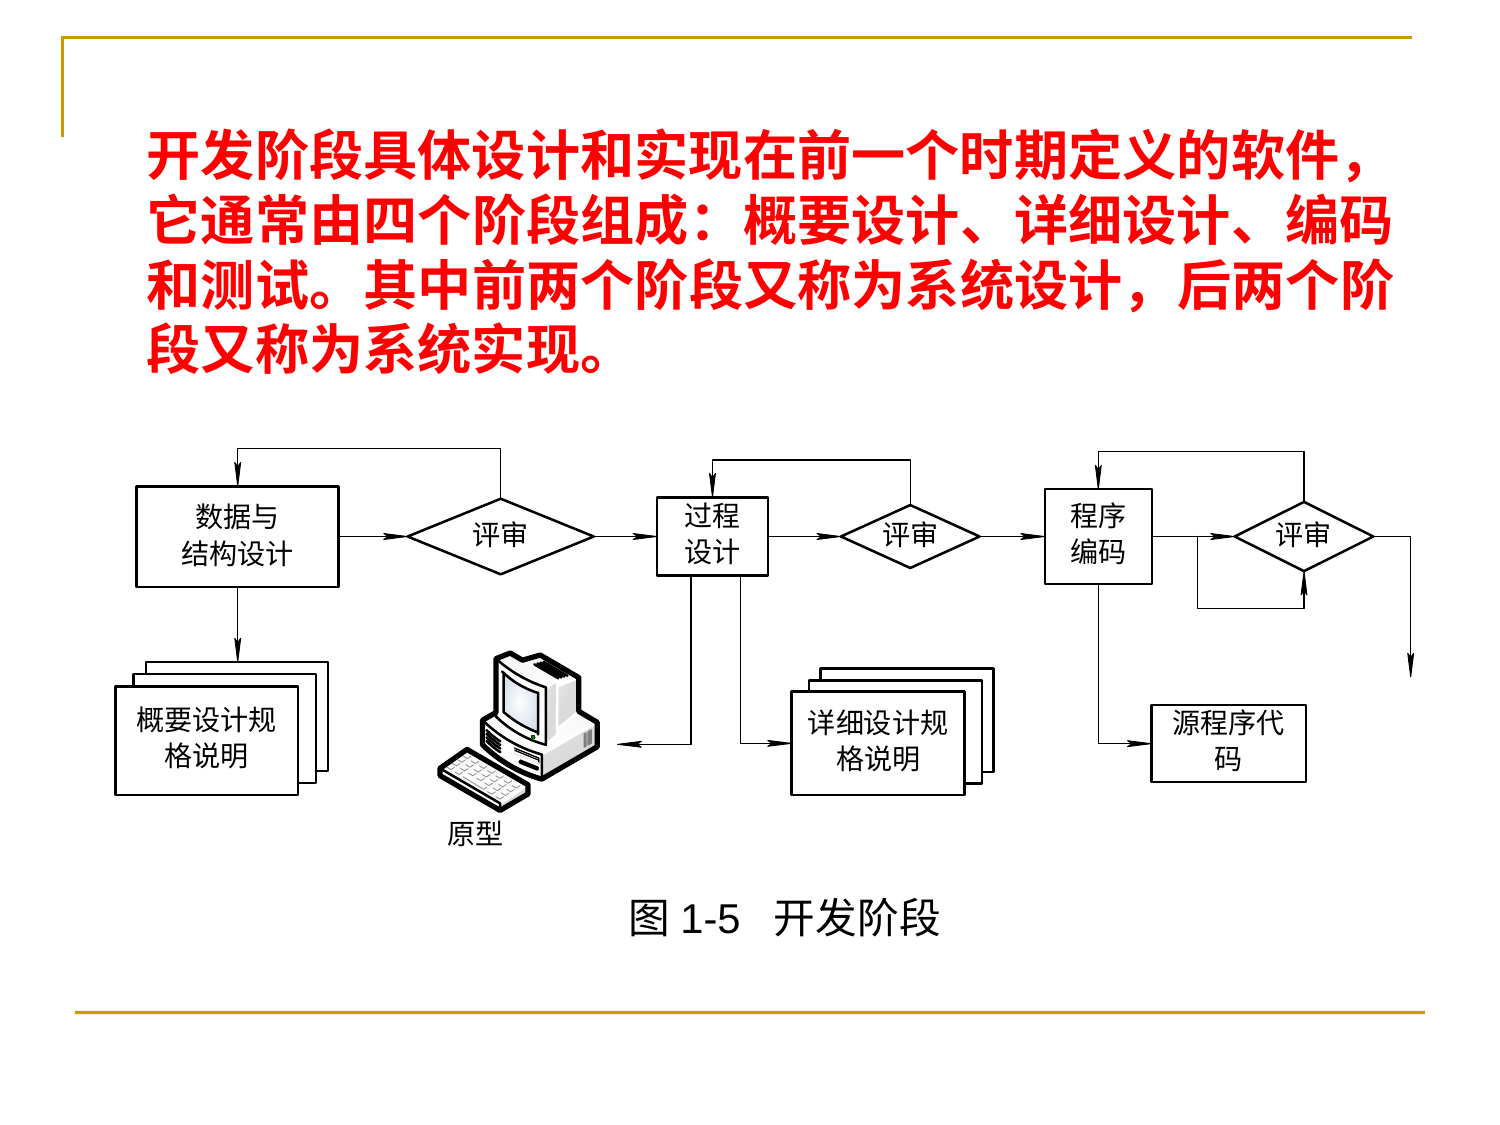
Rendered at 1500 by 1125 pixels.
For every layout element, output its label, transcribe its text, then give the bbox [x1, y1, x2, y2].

text_box 图1-5 开发阶段 [324, 885, 1245, 942]
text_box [108, 420, 1439, 877]
subtitle 开发阶段具体设计和实现在前一个时期定义的软件，它通常由四个阶段组成：概要设计、详细设计、编码和测试。其中前两个阶段又称为系统设计，后两个阶段又称为系统实现。 [52, 113, 1424, 1059]
